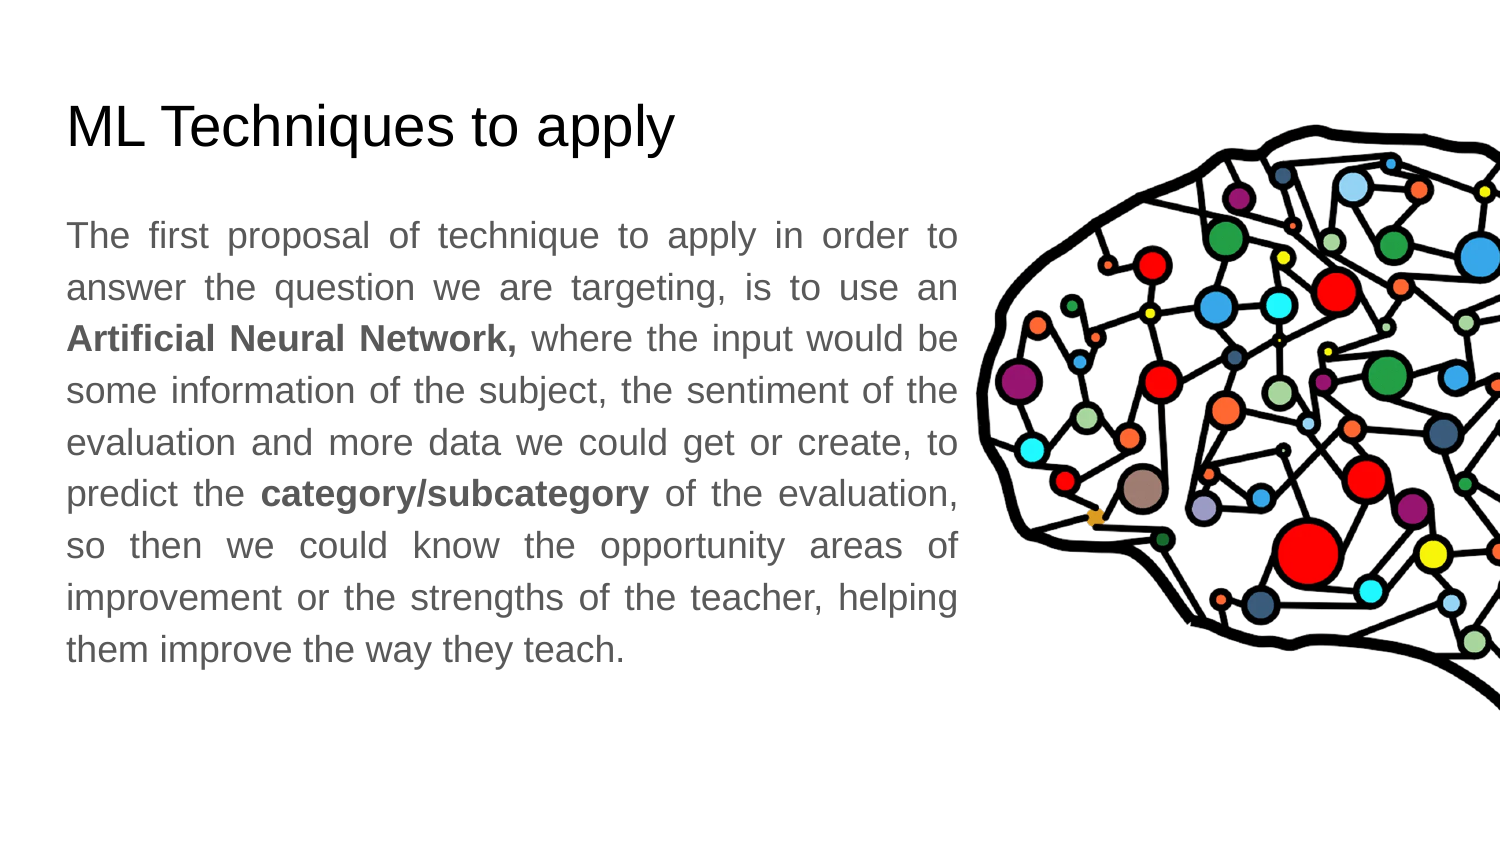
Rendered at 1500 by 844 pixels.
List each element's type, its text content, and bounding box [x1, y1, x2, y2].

picture [830, 120, 1500, 745]
title ML Techniques to apply [51, 72, 1449, 167]
list The first proposal of technique to apply in order to answer the question we are targeting, is to use an Artificial Neural Network, where the input would be some information of the subject, the sentiment of the evaluation and more data we could get or create, to predict the category/subcategory of the evaluation, so then we could know the opportunity areas of improvement or the strengths of the teacher, helping them improve the way they teach. [51, 189, 974, 787]
